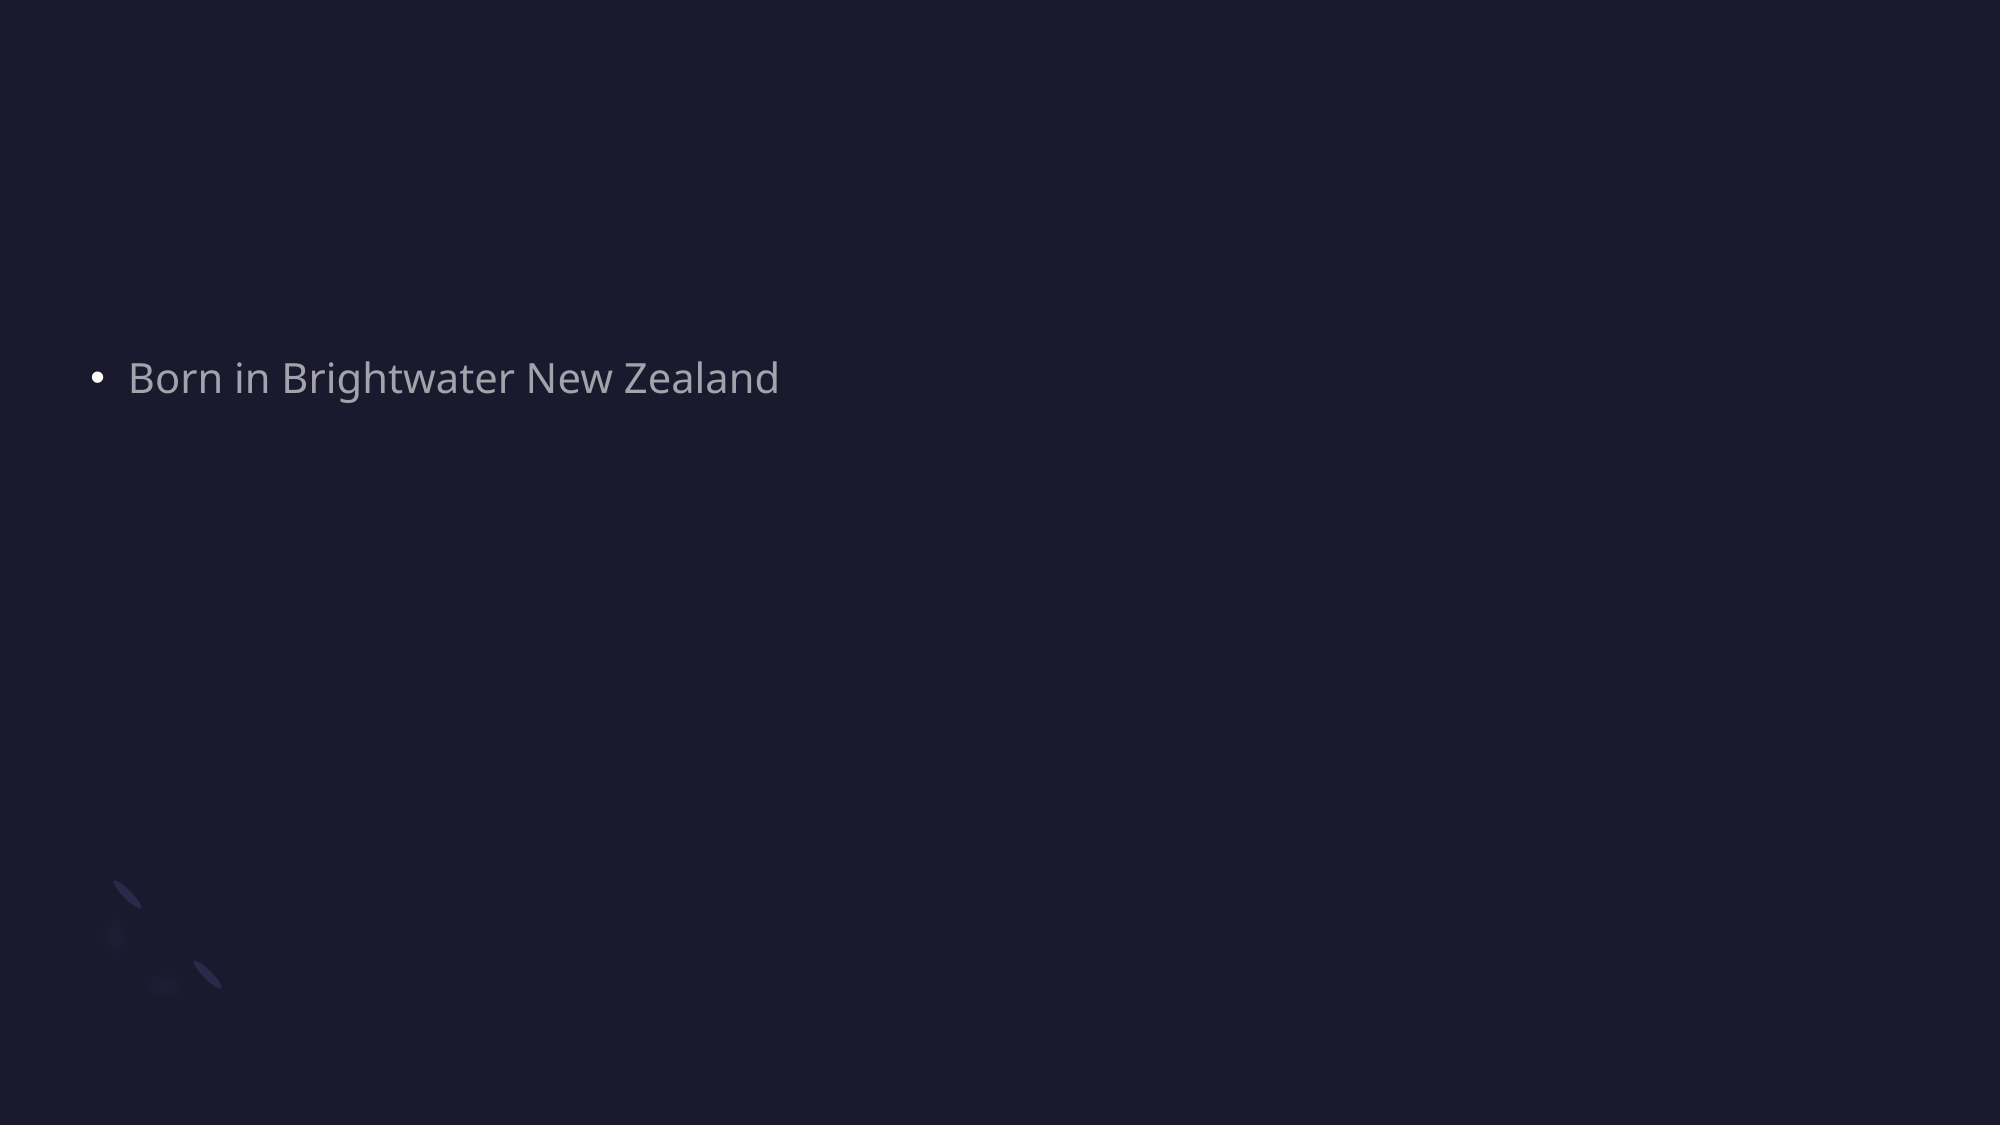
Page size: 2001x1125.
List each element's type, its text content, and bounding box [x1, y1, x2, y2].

list Born in Brightwater New Zealand [90, 346, 1910, 1000]
